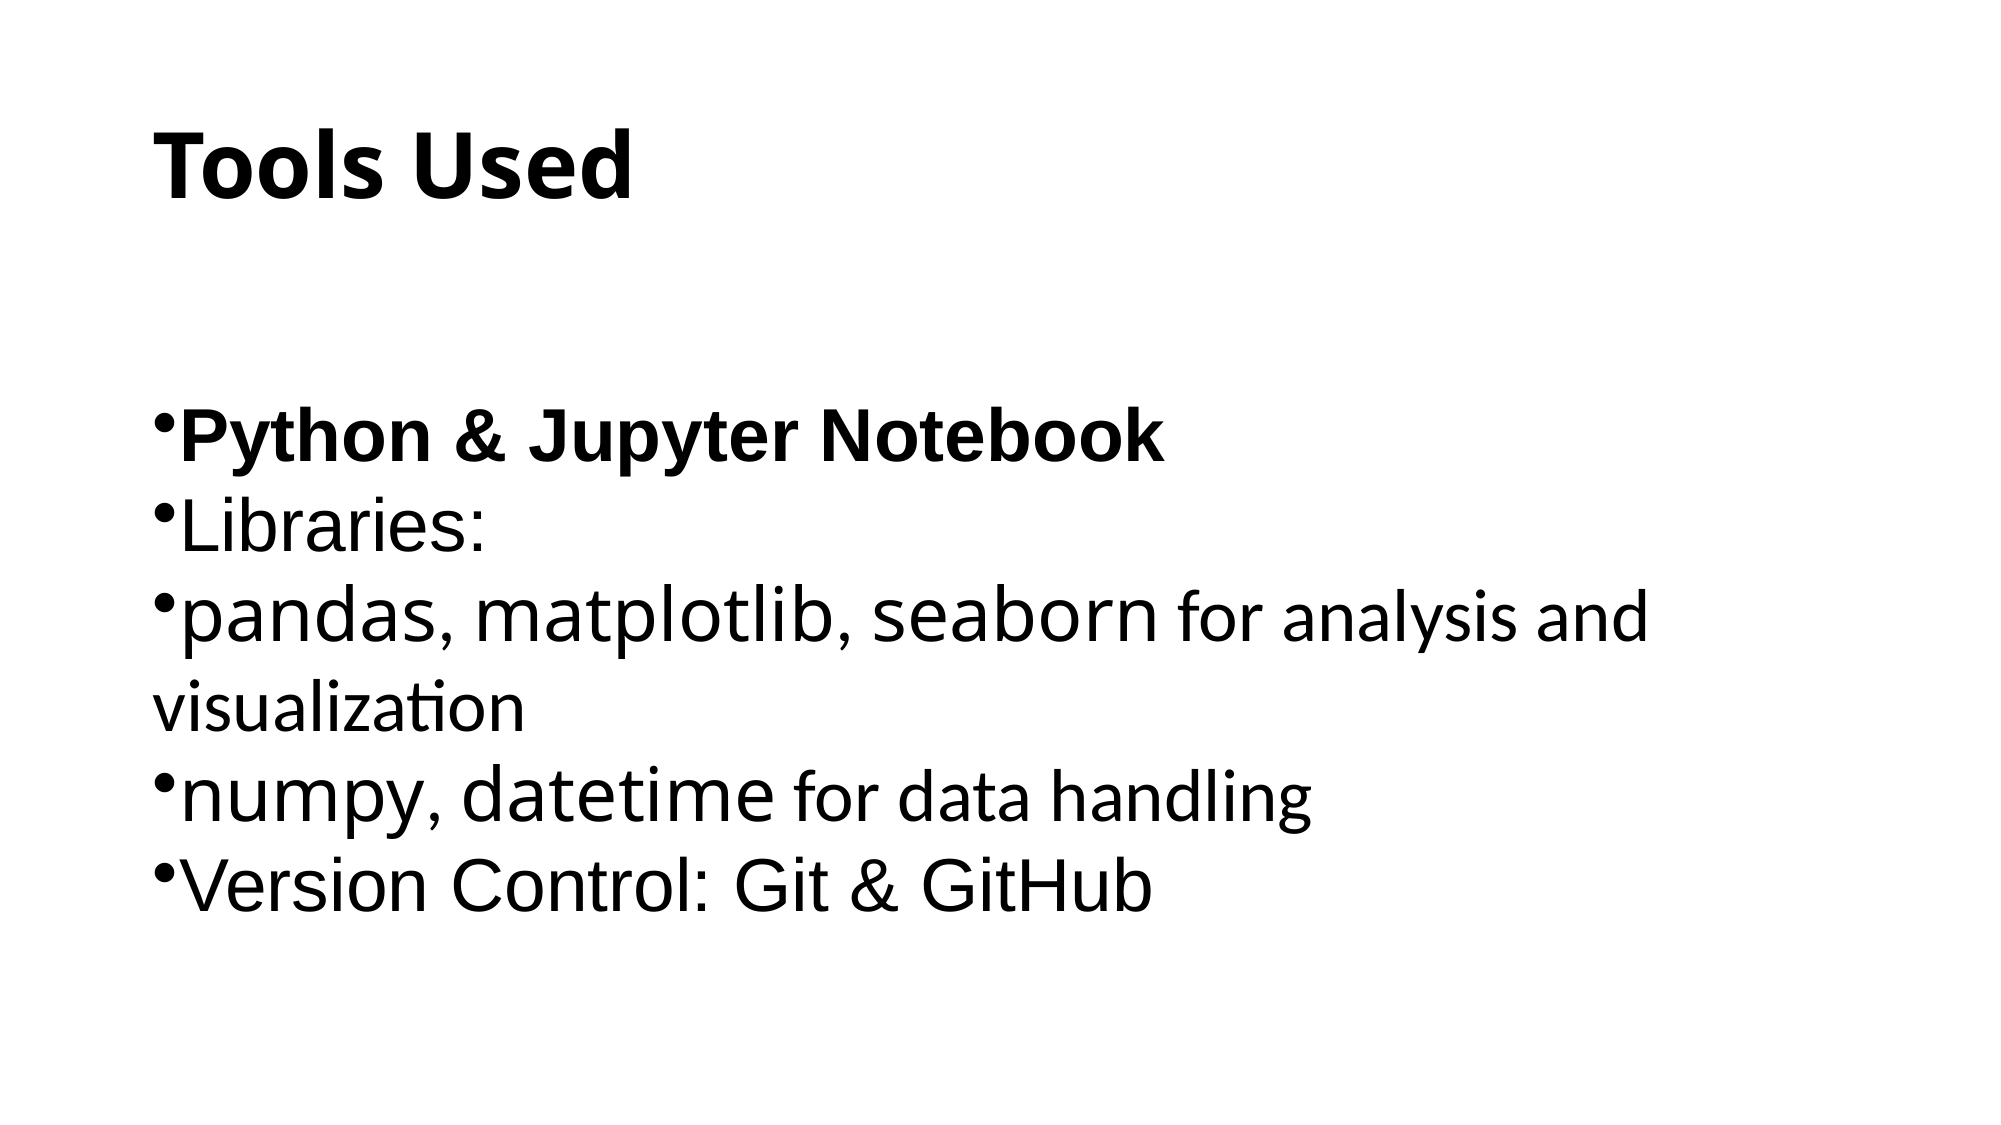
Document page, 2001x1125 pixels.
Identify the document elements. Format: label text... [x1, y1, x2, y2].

list Python & Jupyter Notebook Libraries: pandas, matplotlib, seaborn for analysis and visualization numpy, datetime for data handling Version Control: Git & GitHub [137, 330, 1835, 983]
title Tools Used [137, 59, 1863, 278]
